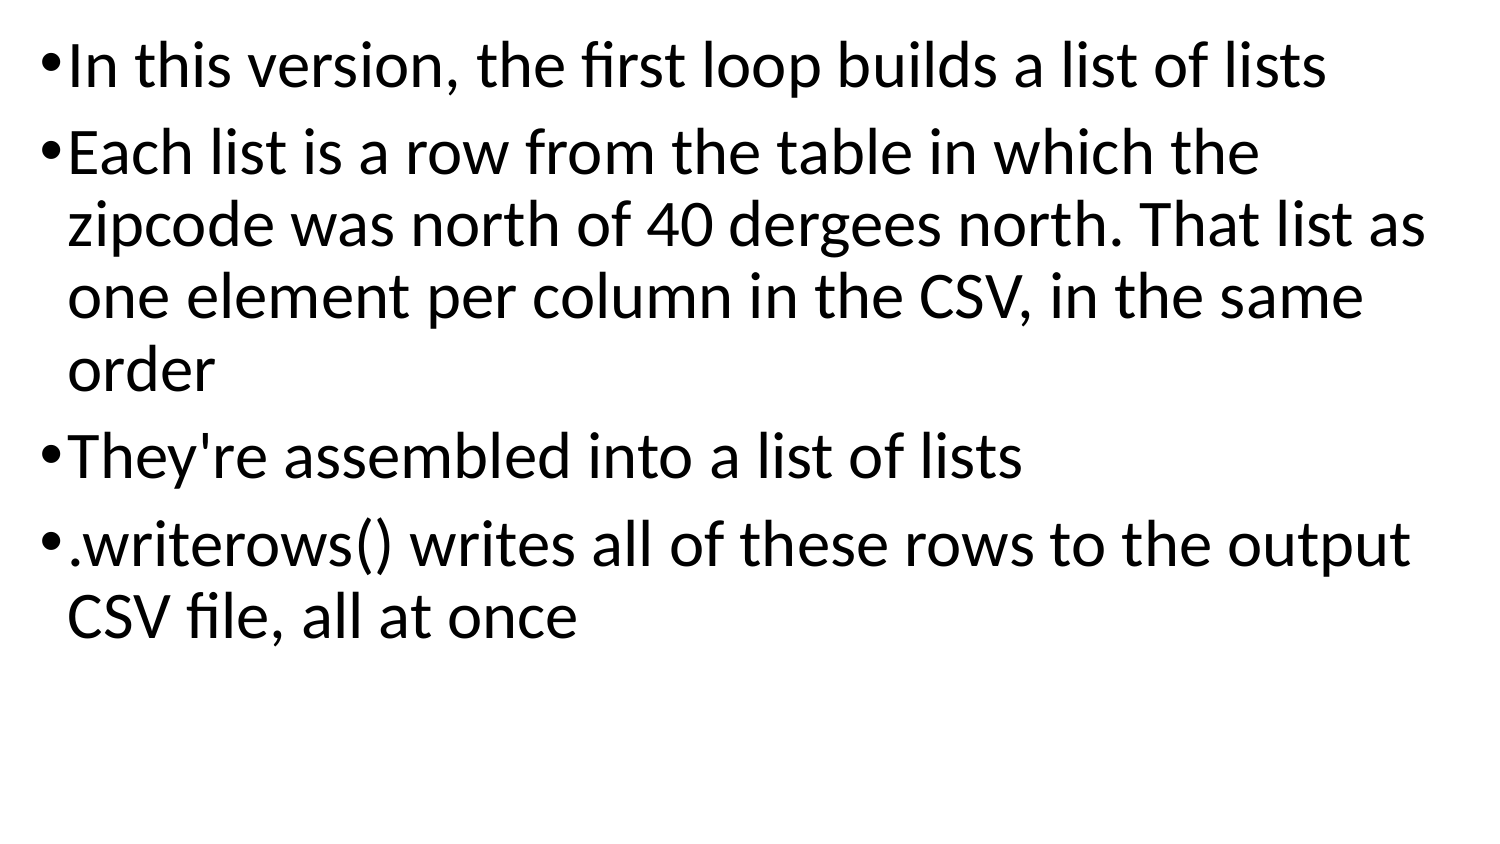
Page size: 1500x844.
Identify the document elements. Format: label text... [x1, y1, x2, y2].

list In this version, the first loop builds a list of lists Each list is a row from the table in which the zipcode was north of 40 dergees north. That list as one element per column in the CSV, in the same order They're assembled into a list of lists .writerows() writes all of these rows to the output CSV file, all at once [24, 22, 1475, 819]
